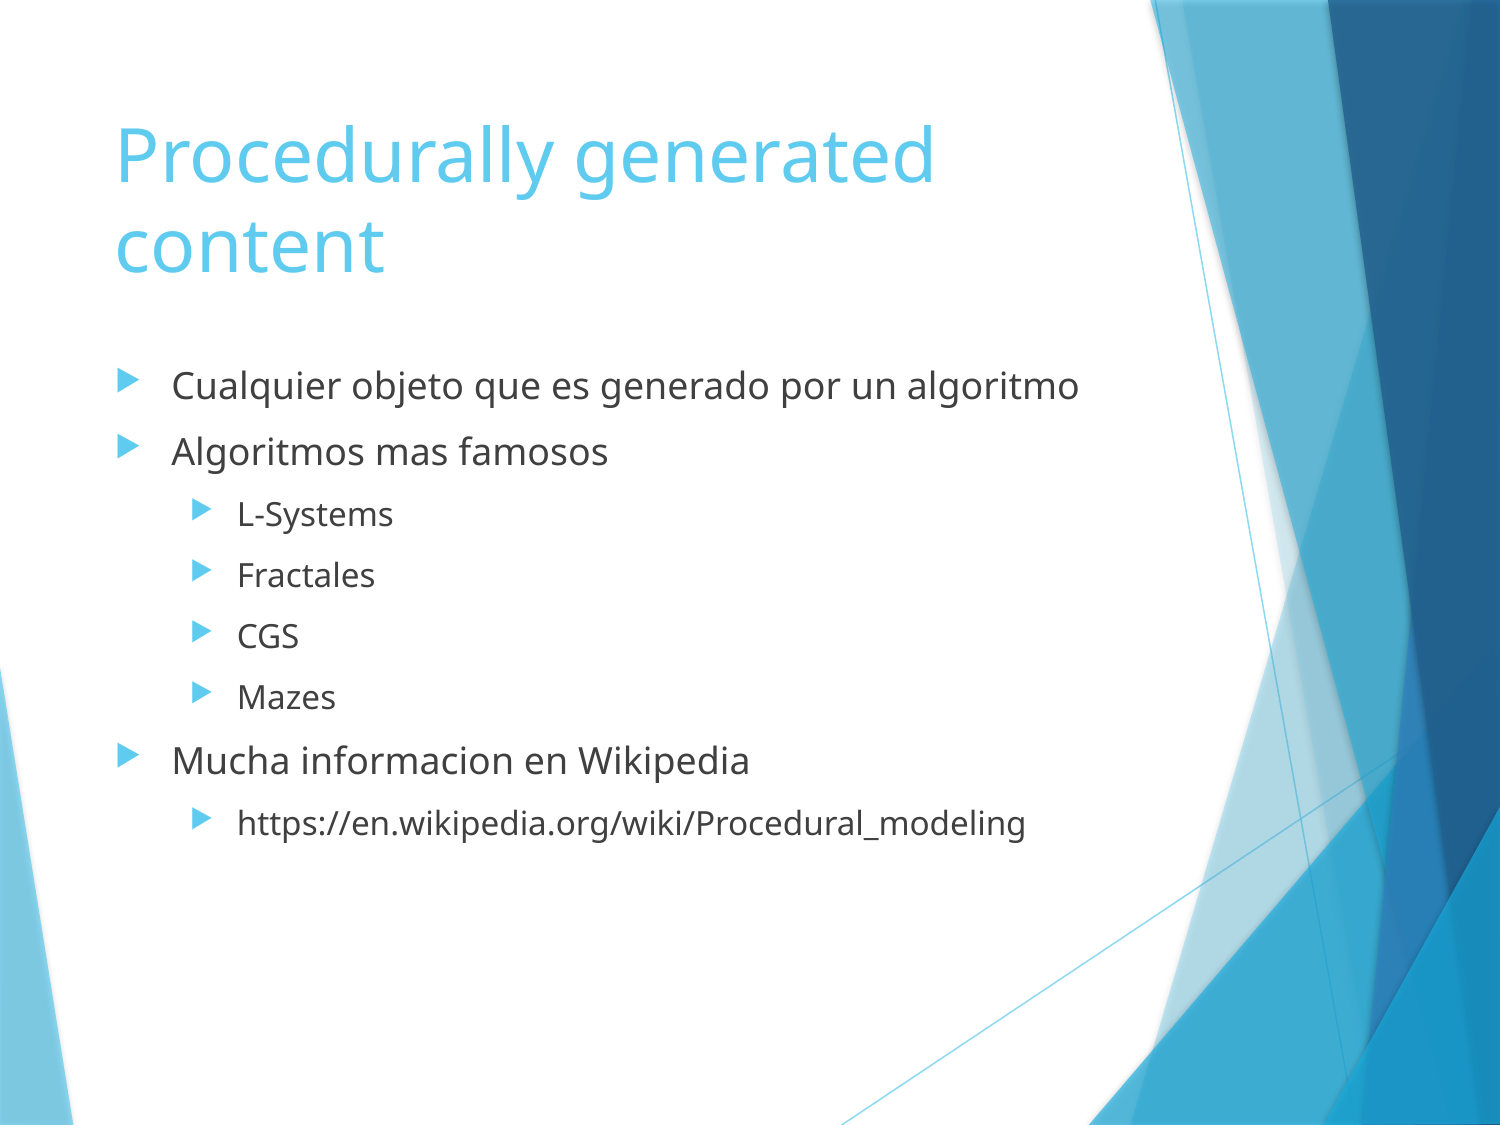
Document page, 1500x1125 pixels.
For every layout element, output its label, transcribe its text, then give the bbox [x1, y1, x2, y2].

title Procedurally generated content [99, 99, 1142, 317]
list Cualquier objeto que es generado por un algoritmo Algoritmos mas famosos L-Systems Fractales CGS Mazes Mucha informacion en Wikipedia https://en.wikipedia.org/wiki/Procedural_modeling [99, 354, 1142, 992]
